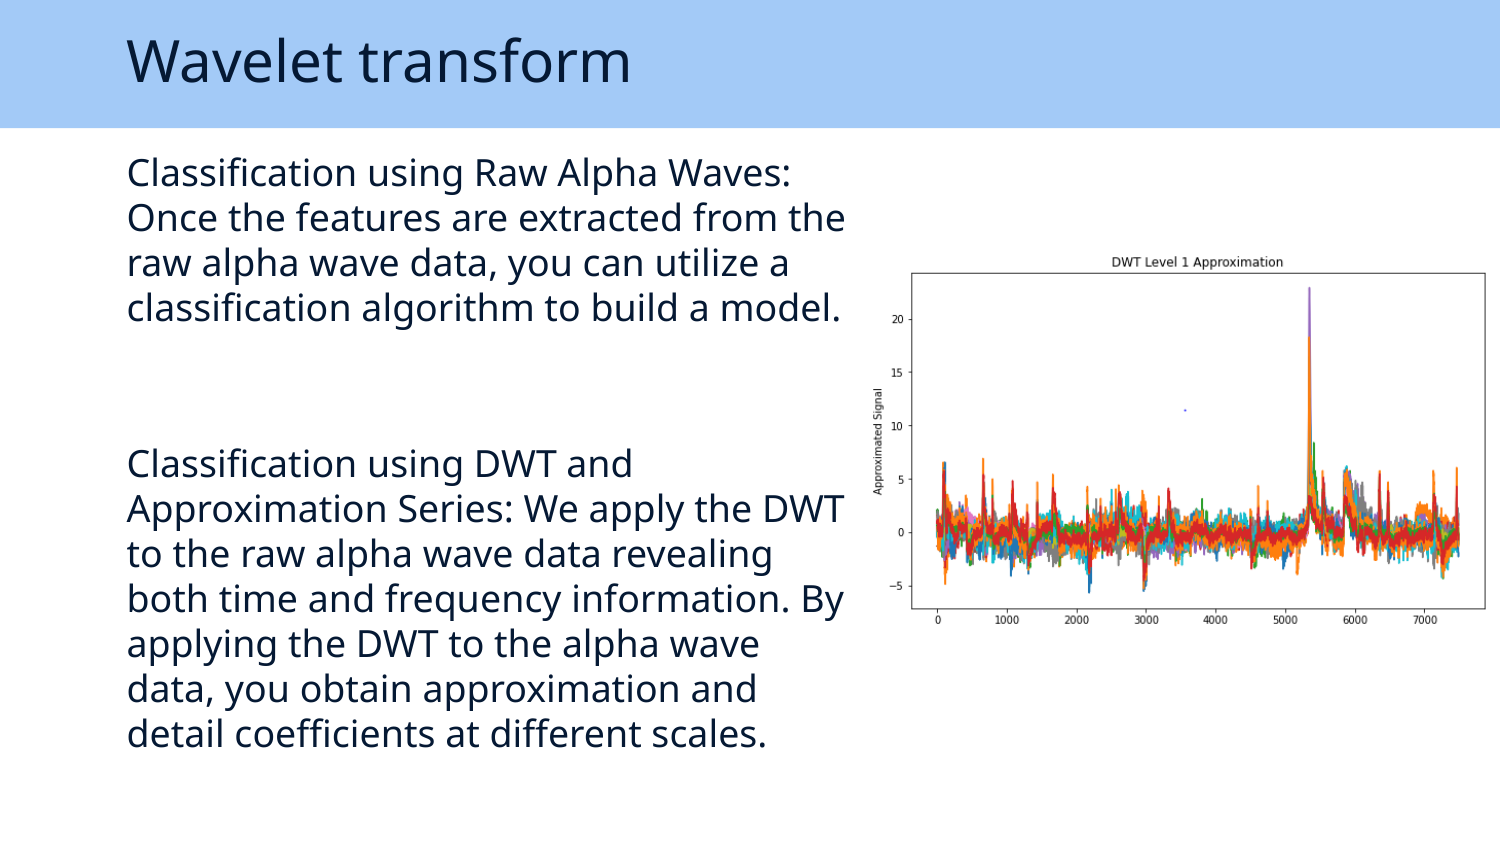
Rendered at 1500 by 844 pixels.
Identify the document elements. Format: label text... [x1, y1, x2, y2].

list Classification using Raw Alpha Waves: Once the features are extracted from the raw alpha wave data, you can utilize a classification algorithm to build a model. Classification using DWT and Approximation Series: We apply the DWT to the raw alpha wave data revealing both time and frequency information. By applying the DWT to the alpha wave data, you obtain approximation and detail coefficients at different scales. [111, 133, 864, 444]
title Wavelet transform [111, 8, 1271, 103]
picture [863, 246, 1500, 630]
